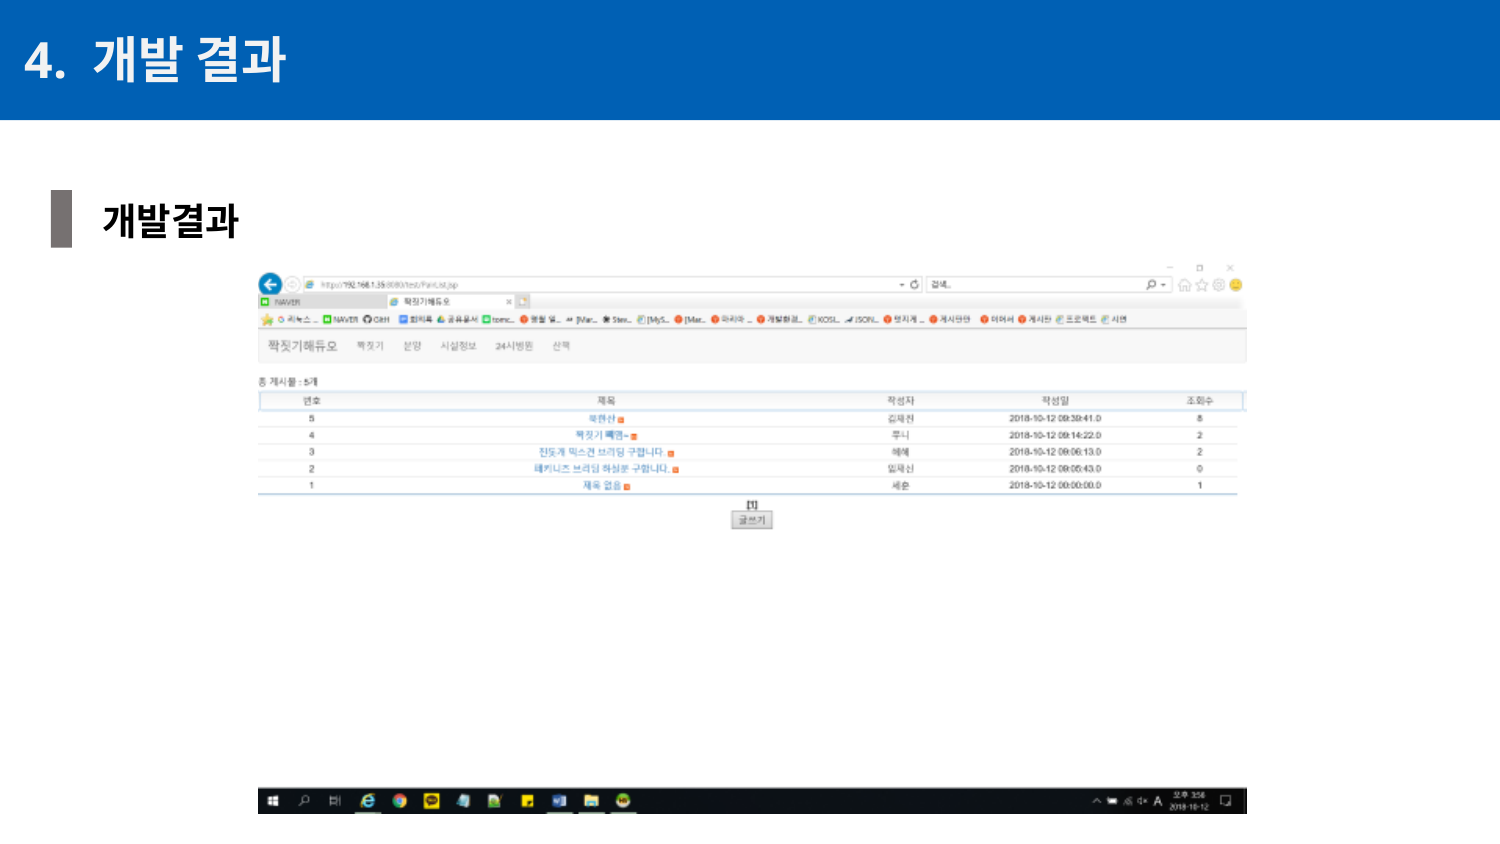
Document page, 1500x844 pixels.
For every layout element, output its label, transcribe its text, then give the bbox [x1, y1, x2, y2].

picture [258, 258, 1247, 814]
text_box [50, 190, 447, 251]
text_box 4. 개발 결과 [10, 20, 574, 97]
text_box [0, 0, 1500, 121]
